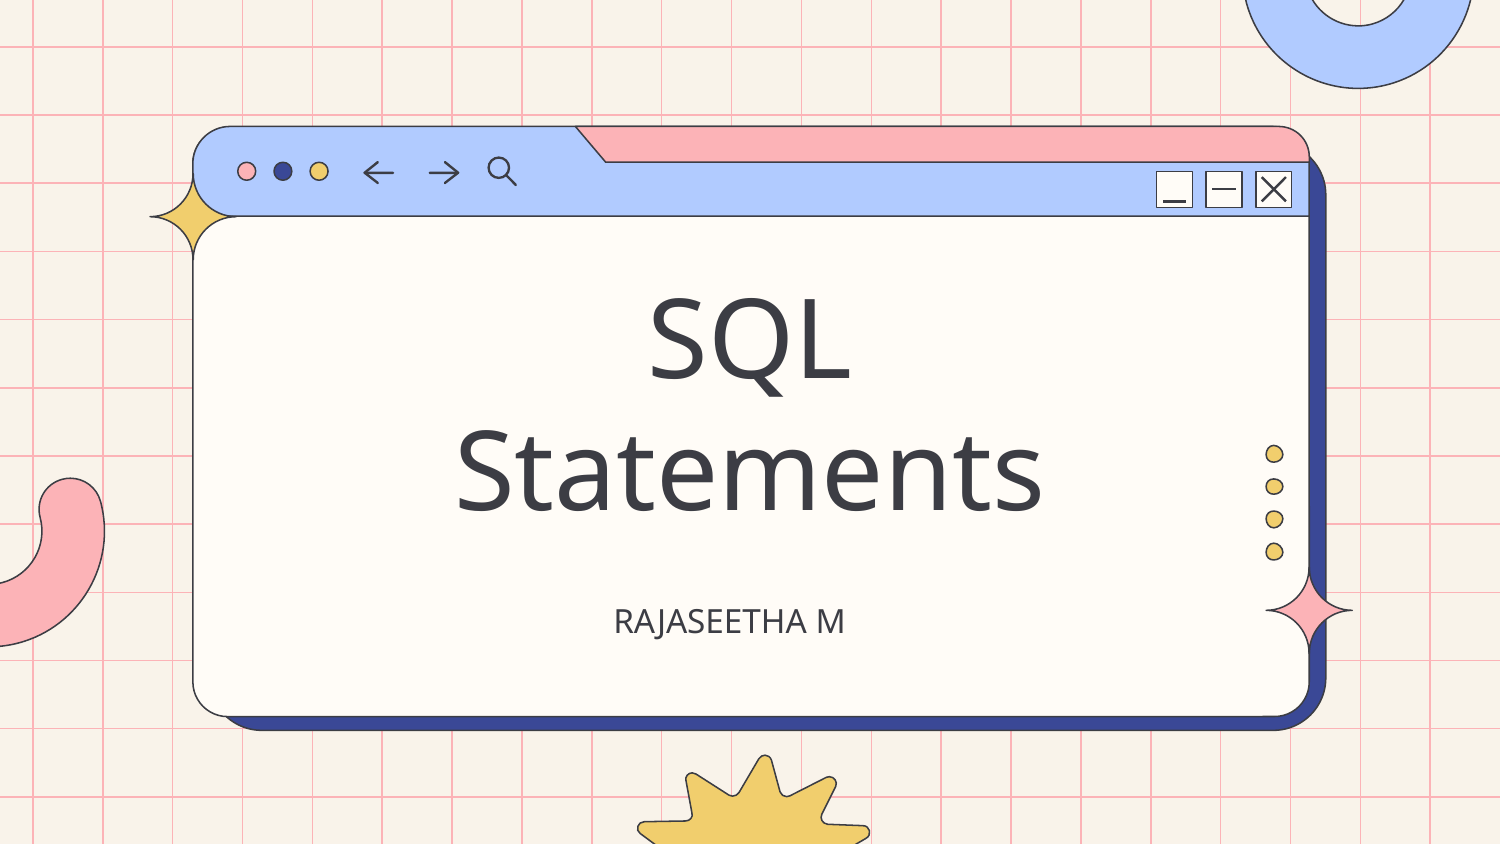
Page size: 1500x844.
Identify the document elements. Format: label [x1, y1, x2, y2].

text_box [1332, 605, 1353, 616]
text_box [192, 126, 1326, 731]
text_box [150, 195, 187, 238]
